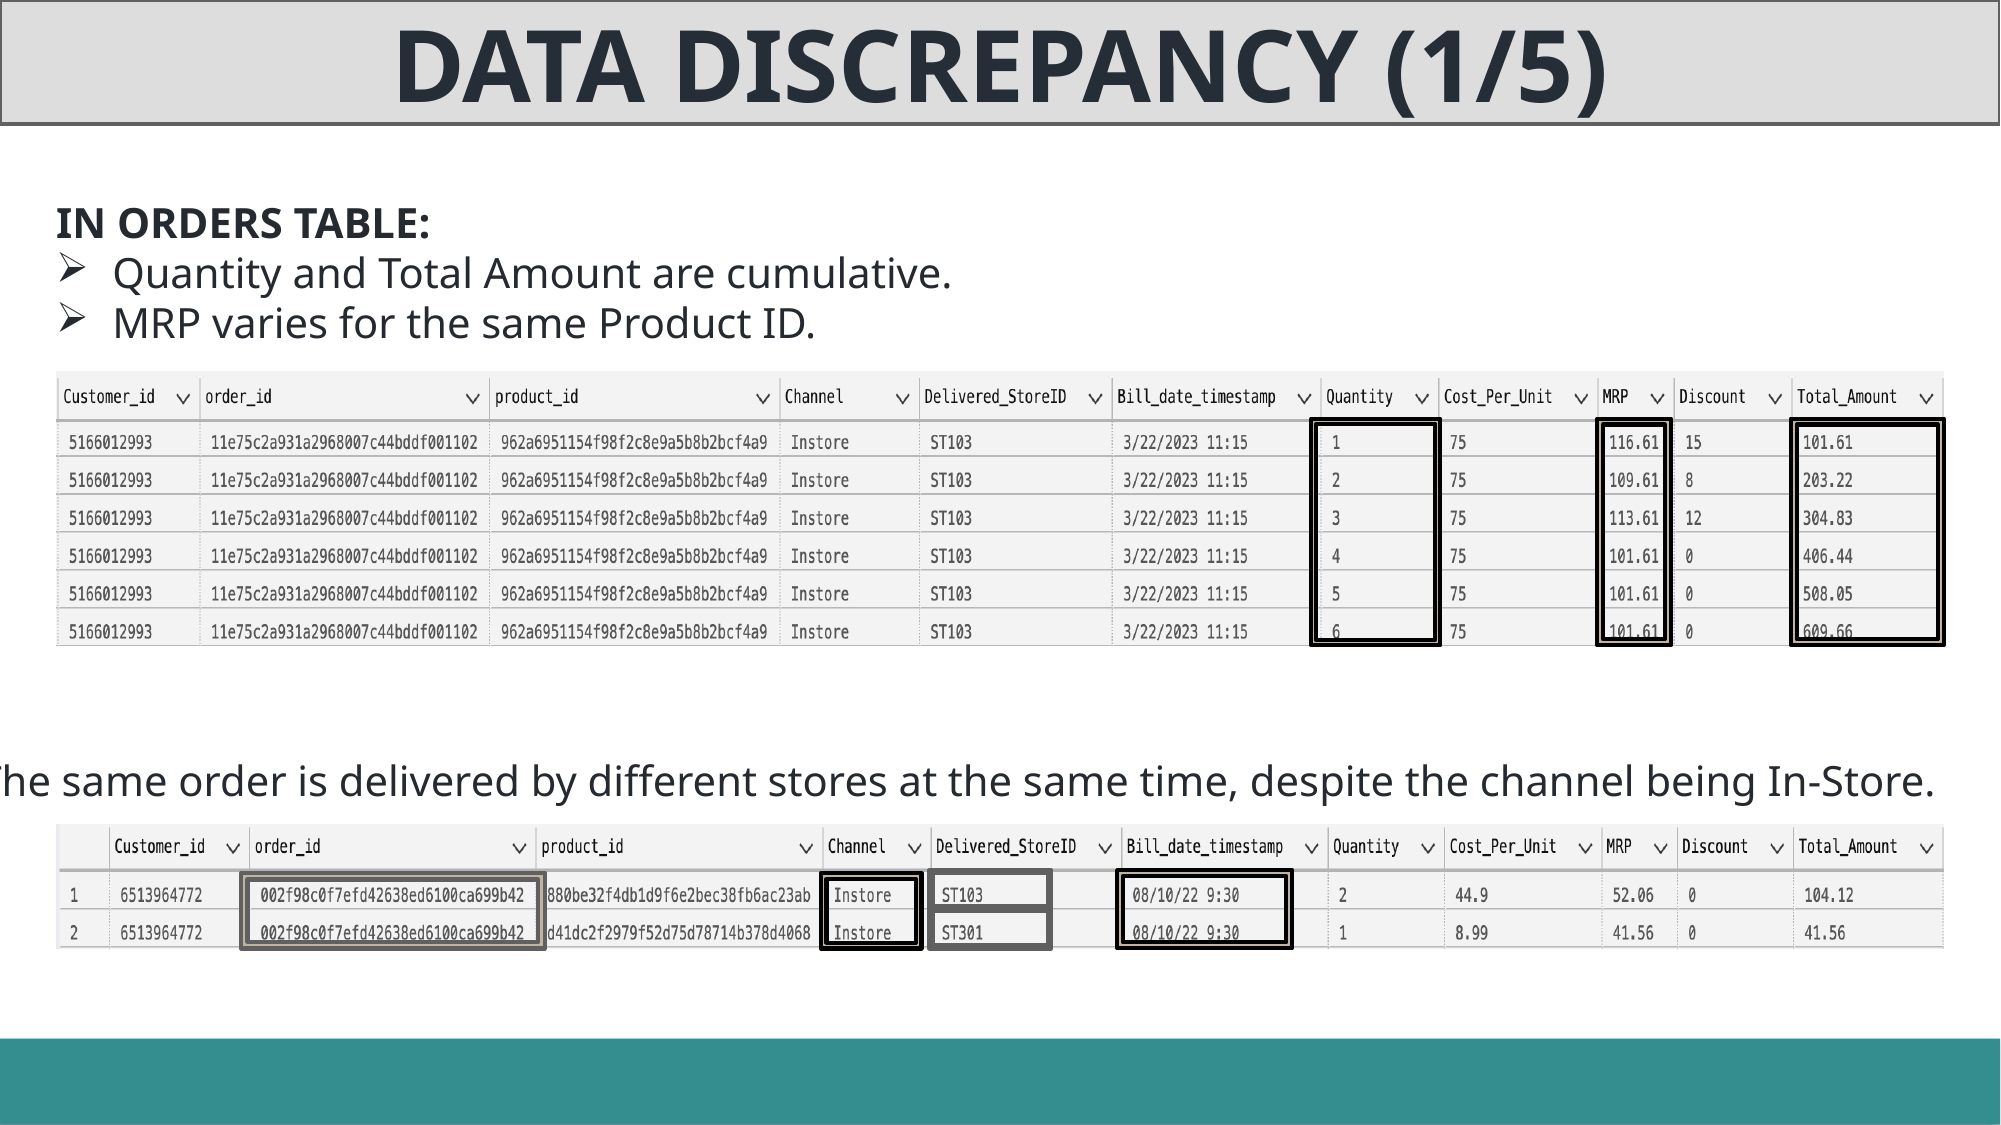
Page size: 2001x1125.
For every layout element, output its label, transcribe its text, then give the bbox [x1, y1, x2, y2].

text_box DATA DISCREPANCY (1/5) [0, 0, 2000, 126]
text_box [55, 824, 1945, 949]
text_box The same order is delivered by different stores at the same time, despite the channel being In-Store. [0, 722, 1952, 813]
text_box IN ORDERS TABLE: Quantity and Total Amount are cumulative. MRP varies for the same Product ID. [56, 197, 1944, 348]
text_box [55, 371, 1945, 646]
